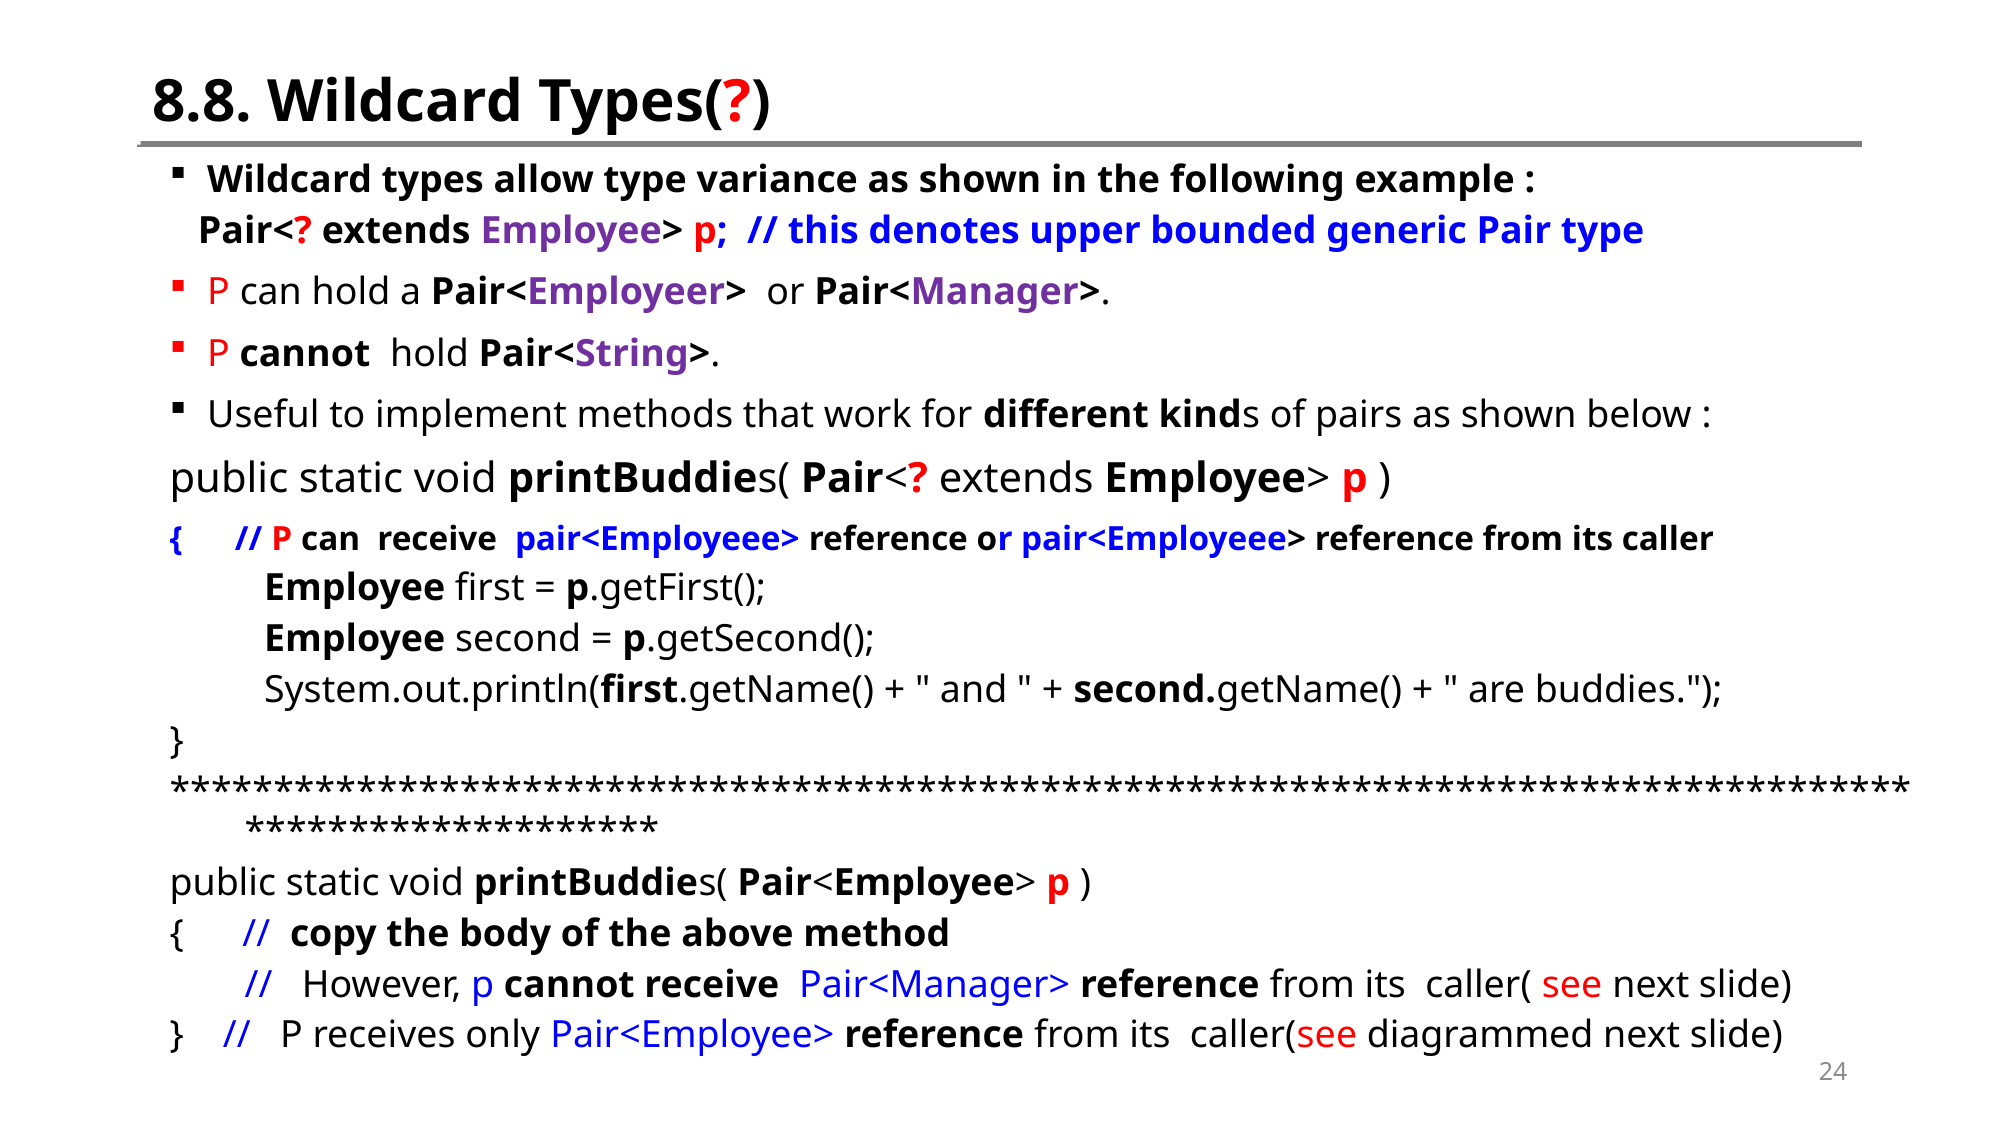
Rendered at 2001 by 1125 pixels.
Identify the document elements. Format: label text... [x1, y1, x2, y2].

title 8.8. Wildcard Types(?) [137, 59, 1863, 145]
slide_number 24 [1412, 1042, 1863, 1103]
list Wildcard types allow type variance as shown in the following example : Pair<? extends Employee> p; // this denotes upper bounded generic Pair type P can hold a Pair<Employeer> or Pair<Manager>. P cannot hold Pair<String>. Useful to implement methods that work for different kinds of pairs as shown below : public static void printBuddies( Pair<? extends Employee> p ) { // P can receive pair<Employeee> reference or pair<Employeee> reference from its caller Employee first = p.getFirst(); Employee second = p.getSecond(); System.out.println(first.getName() + " and " + second.getName() + " are buddies."); } ******************************************************************************************************** public static void printBuddies( Pair<Employee> p ) { // copy the body of the above method // However, p cannot receive Pair<Manager> reference from its caller( see next slide) } // P receives only Pair<Employee> reference from its caller(see diagrammed next slide) [154, 152, 1930, 1043]
